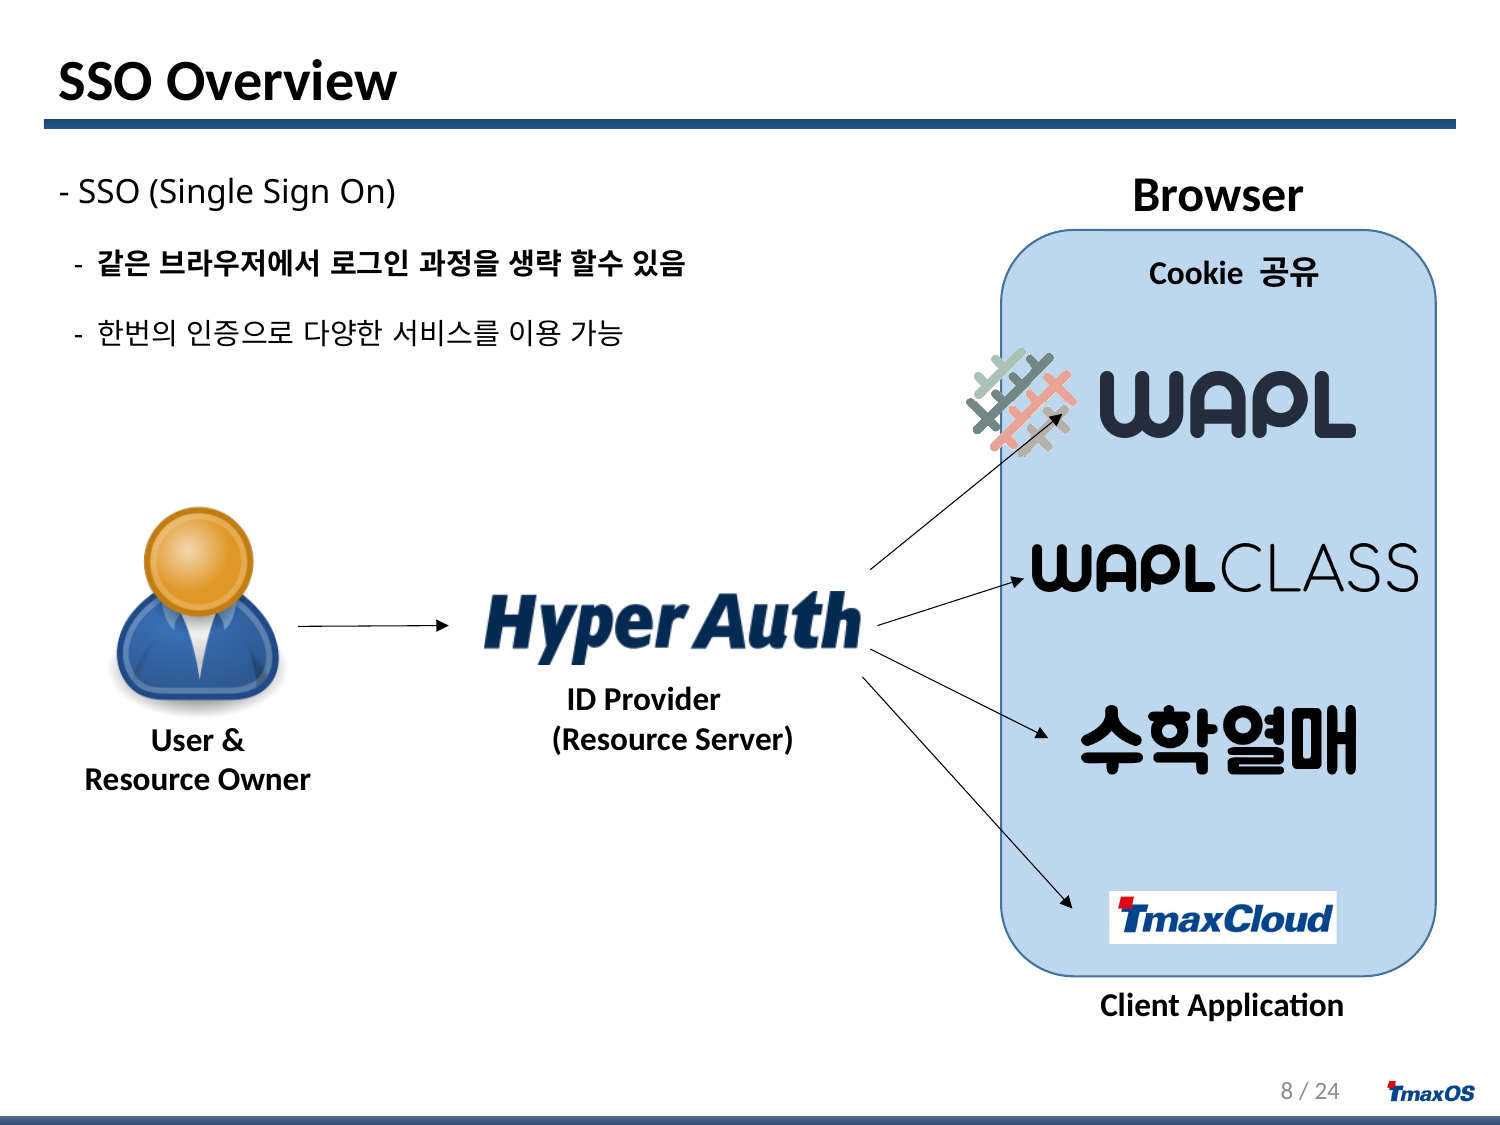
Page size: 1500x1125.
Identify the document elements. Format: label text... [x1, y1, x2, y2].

picture [1081, 686, 1356, 794]
picture [1032, 543, 1418, 592]
picture [1109, 891, 1337, 945]
picture [82, 497, 314, 729]
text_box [862, 676, 1073, 909]
picture [966, 347, 1356, 458]
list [484, 591, 862, 665]
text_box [870, 648, 1049, 739]
slide_number / 24 [1017, 1069, 1356, 1109]
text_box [877, 578, 1024, 626]
text_box User & Resource Owner [69, 710, 327, 805]
picture [1387, 1081, 1476, 1102]
text_box Cookie 공유 [1134, 243, 1335, 299]
title SSO Overview [44, 35, 1456, 128]
text_box - SSO (Single Sign On) - 같은 브라우저에서 로그인 과정을 생략 할수 있음 - 한번의 인증으로 다양한 서비스를 이용 가능 [43, 163, 1456, 1064]
text_box ID Provider (Resource Server) [536, 669, 809, 765]
text_box Client Application [1085, 976, 1360, 1031]
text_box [870, 413, 1063, 570]
text_box Browser [1117, 154, 1320, 230]
